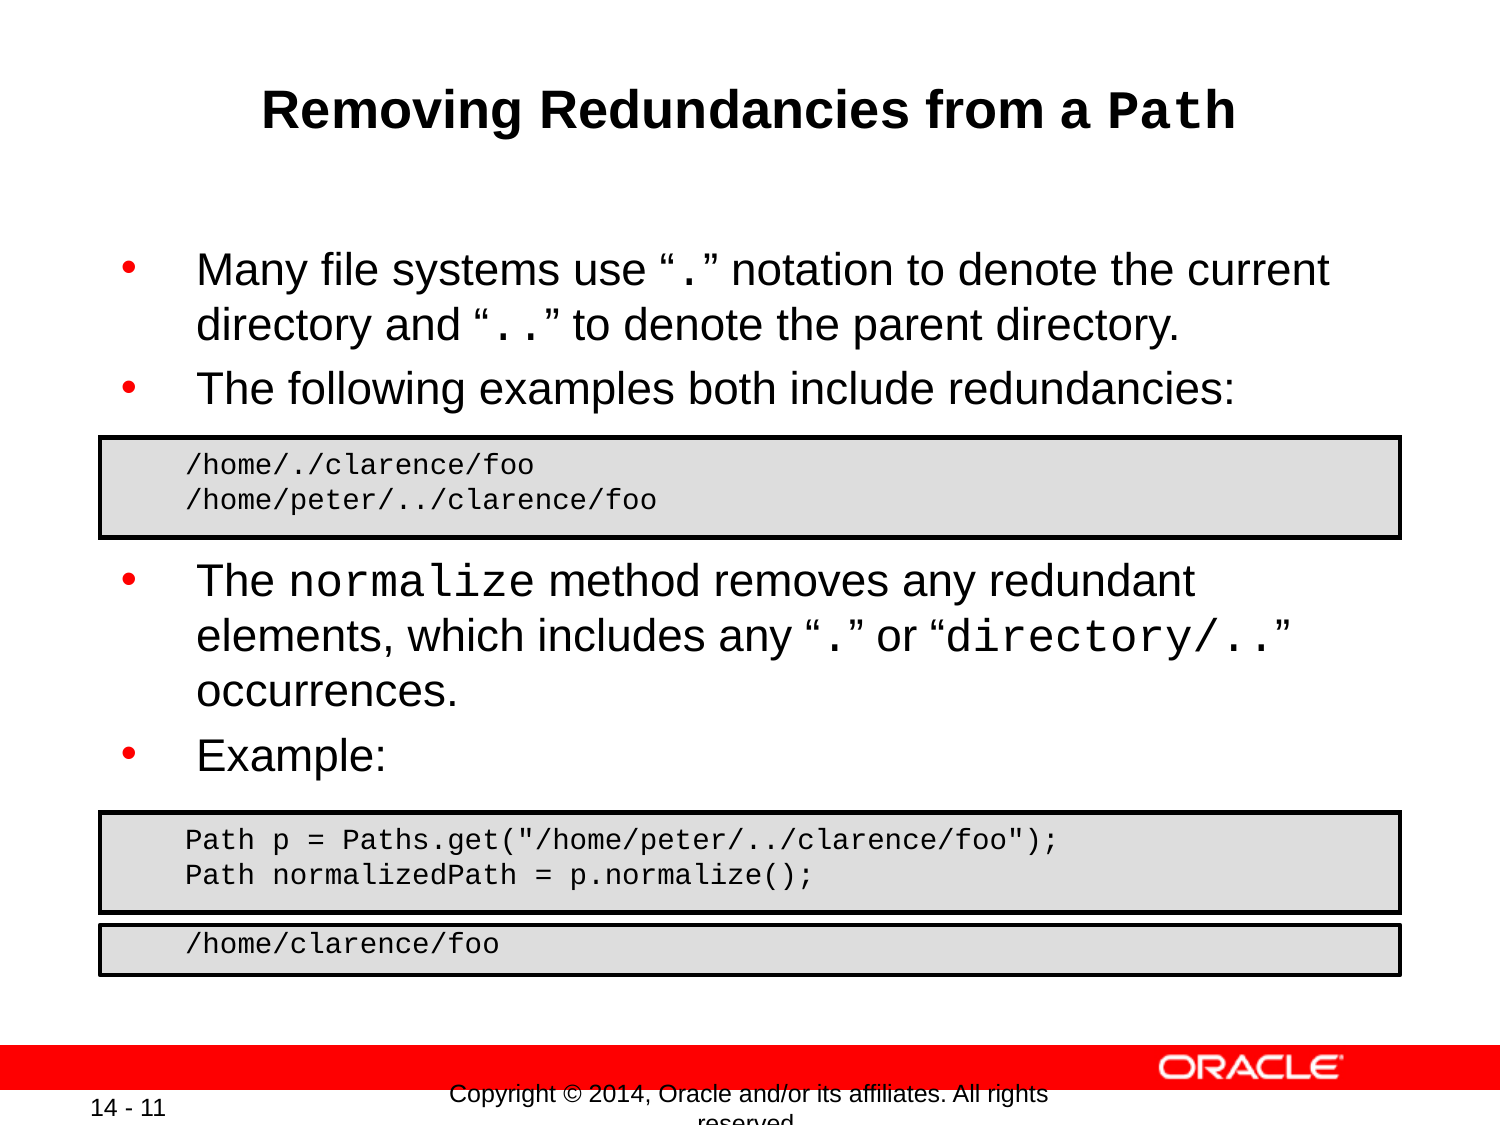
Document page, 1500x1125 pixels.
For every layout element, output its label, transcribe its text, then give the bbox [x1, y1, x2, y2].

list Many file systems use “.” notation to denote the current directory and “..” to denote the parent directory. The following examples both include redundancies: The normalize method removes any redundant elements, which includes any “.” or “directory/..” occurrences. Example: [99, 538, 1399, 798]
picture [0, 1045, 1500, 1090]
text_box [99, 924, 1400, 975]
list Many file systems use “.” notation to denote the current directory and “..” to denote the parent directory. The following examples both include redundancies: The normalize method removes any redundant elements, which includes any “.” or “directory/..” occurrences. Example: [99, 237, 1399, 437]
text_box /home/./clarence/foo /home/peter/../clarence/foo [99, 437, 1400, 538]
title Removing Redundancies from a Path [99, 72, 1399, 216]
text_box Path p = Paths.get("/home/peter/../clarence/foo"); Path normalizedPath = p.normalize(); /home/clarence/foo [99, 812, 1400, 913]
